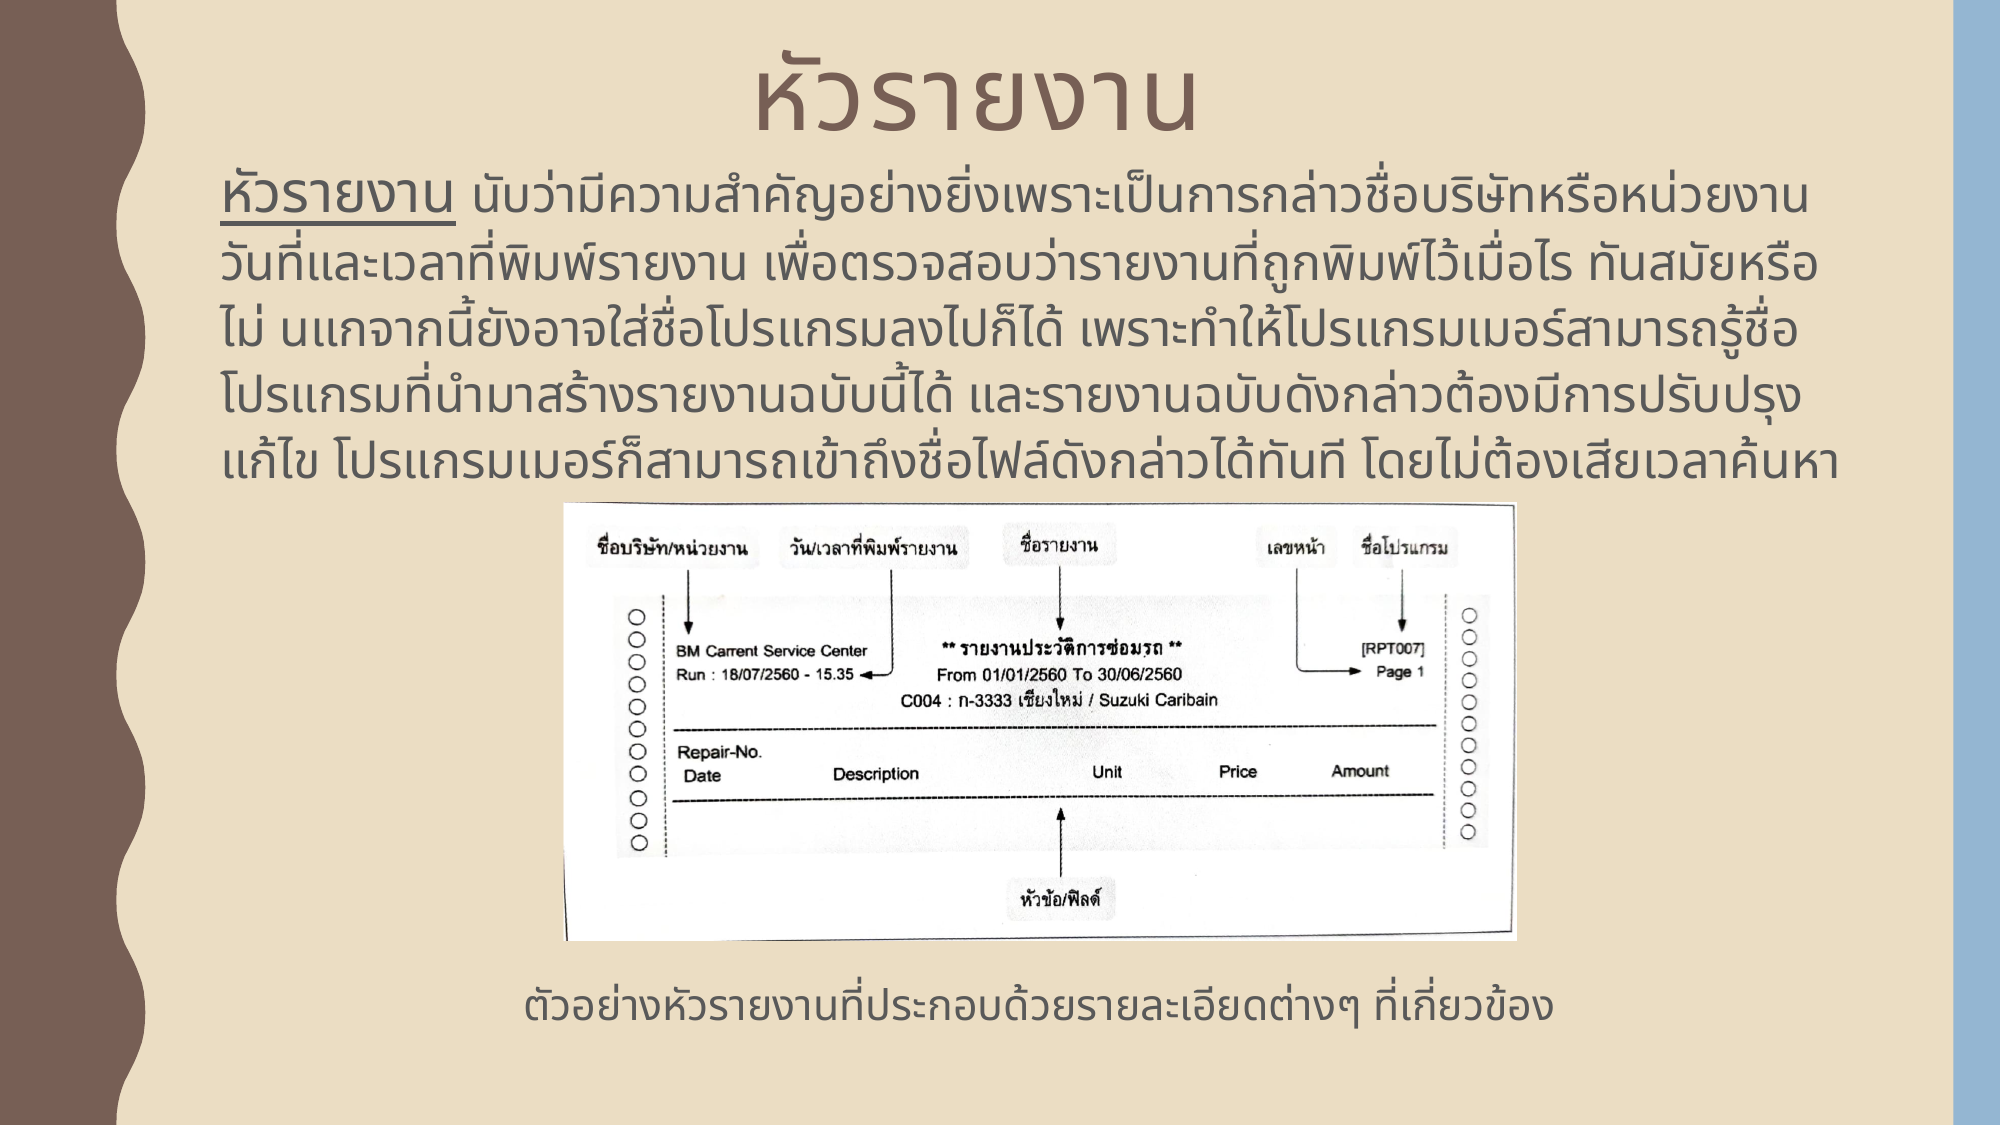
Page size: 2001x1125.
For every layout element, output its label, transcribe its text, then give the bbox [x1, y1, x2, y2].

picture [565, 244, 1516, 1125]
title หัวรายงาน [142, 34, 1812, 161]
list หัวรายงาน นับว่ามีความสำคัญอย่างยิ่งเพราะเป็นการกล่าวชื่อบริษัทหรือหน่วยงาน วันที่และเวลาที่พิมพ์รายงาน เพื่อตรวจสอบว่ารายงานที่ถูกพิมพ์ไว้เมื่อไร ทันสมัยหรือไม่ นแกจากนี้ยังอาจใส่ชื่อโปรแกรมลงไปก็ได้ เพราะทำให้โปรแกรมเมอร์สามารถรู้ชื่อโปรแกรมที่นำมาสร้างรายงานฉบับนี้ได้ และรายงานฉบับดังกล่าวต้องมีการปรับปรุงแก้ไข โปรแกรมเมอร์ก็สามารถเข้าถึงชื่อไฟล์ดังกล่าวได้ทันที โดยไม่ต้องเสียเวลาค้นหา ตัวอย่างหัวรายงานที่ประกอบด้วยรายละเอียดต่างๆ ที่เกี่ยวข้อง [205, 141, 1875, 1091]
